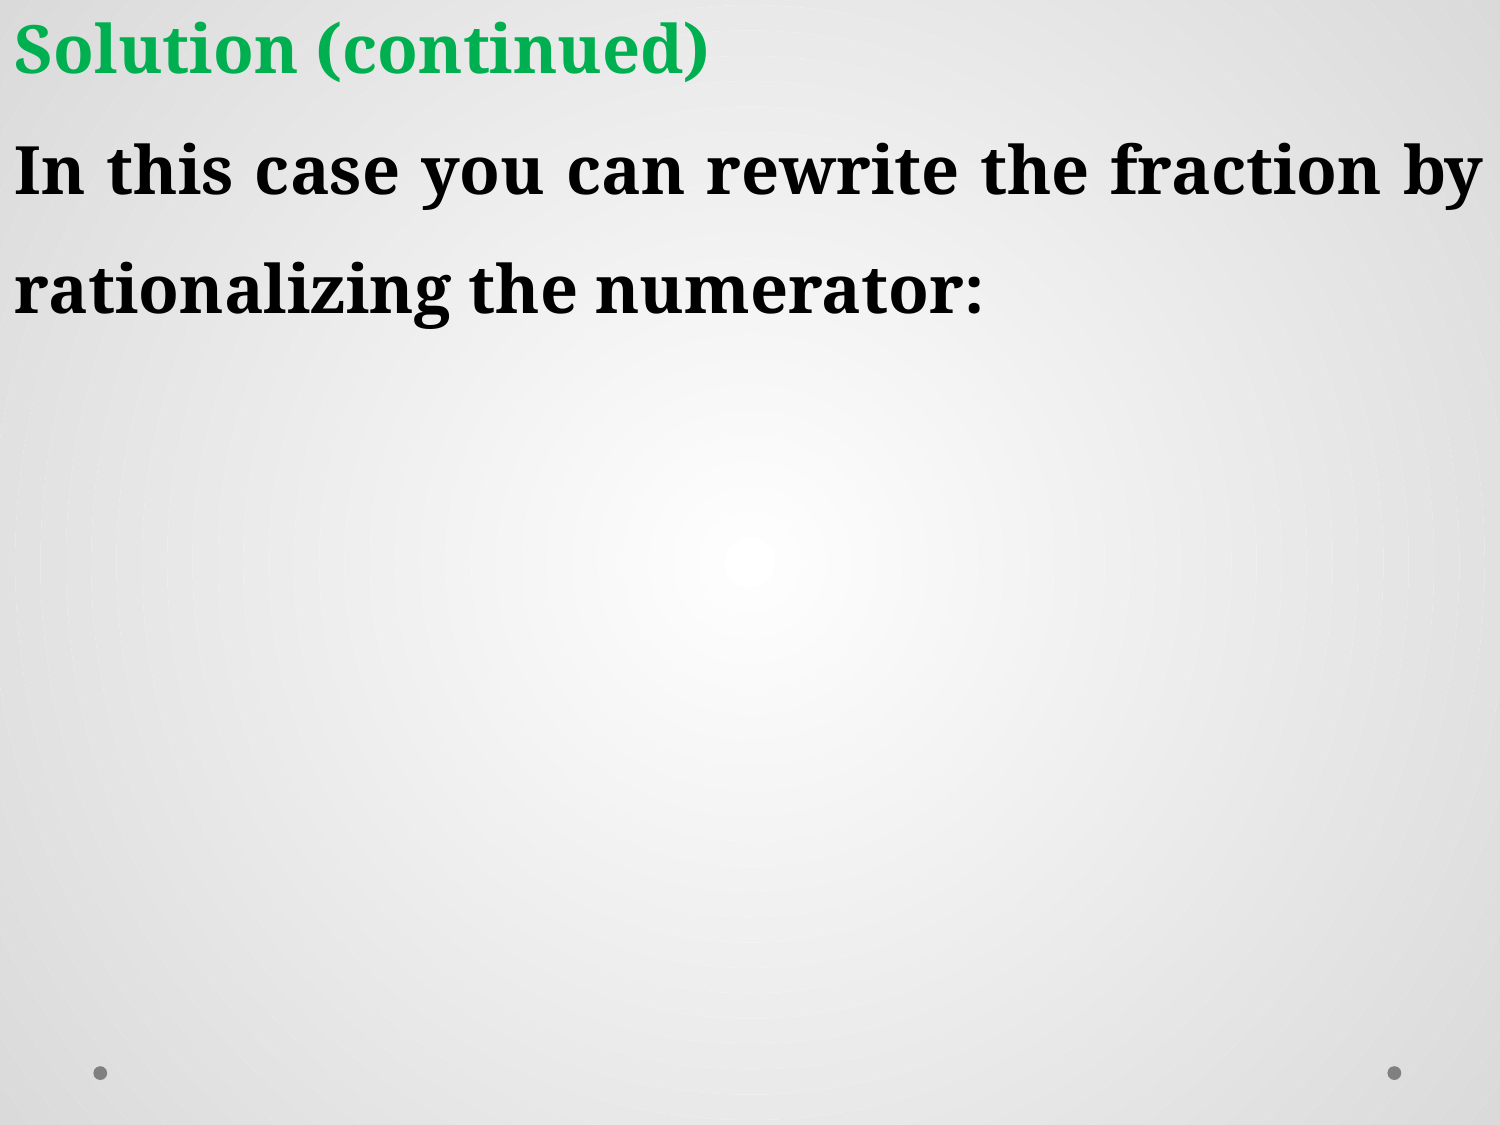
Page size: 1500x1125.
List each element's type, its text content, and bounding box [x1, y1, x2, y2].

text_box Solution (continued) [0, 0, 1500, 95]
